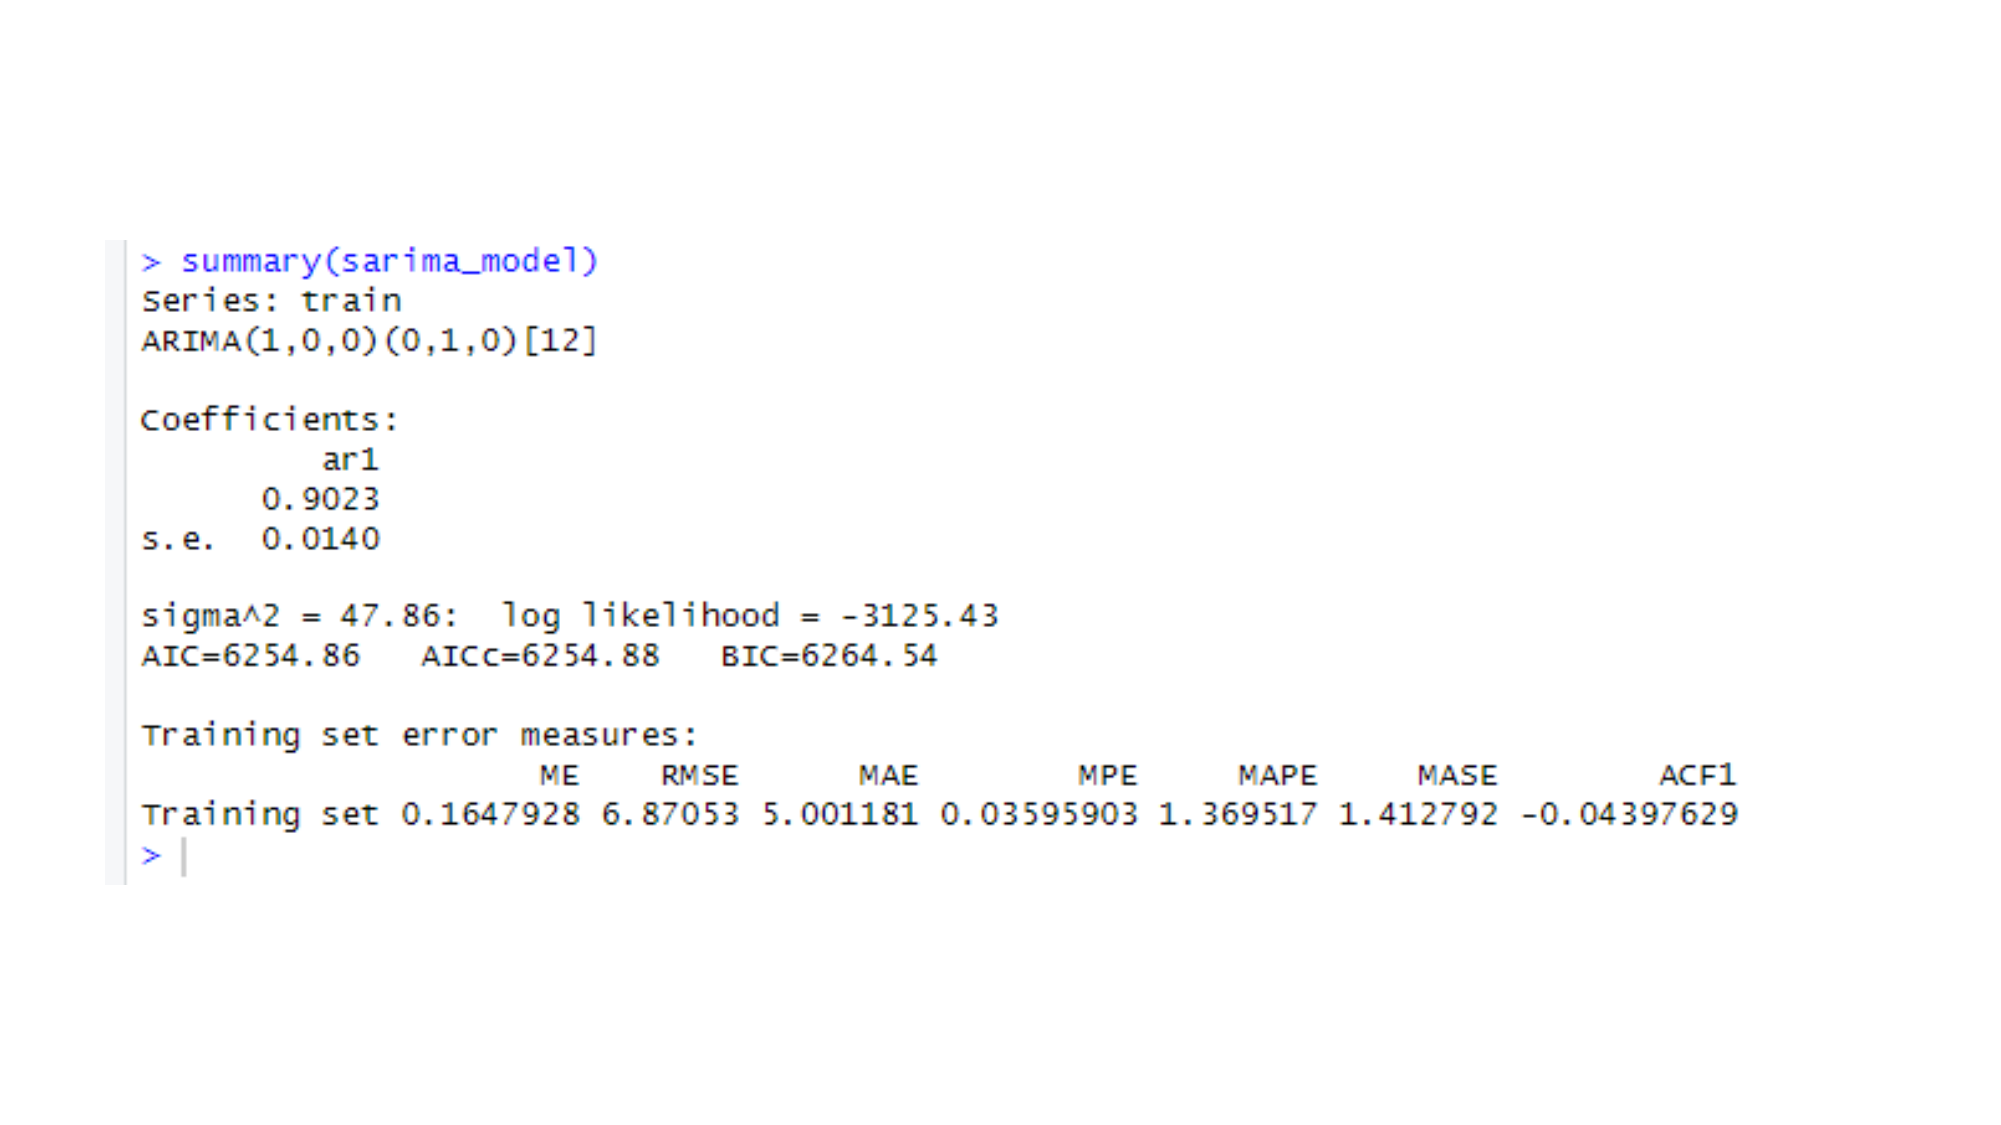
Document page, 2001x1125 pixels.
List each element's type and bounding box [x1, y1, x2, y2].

list [104, 239, 1895, 885]
